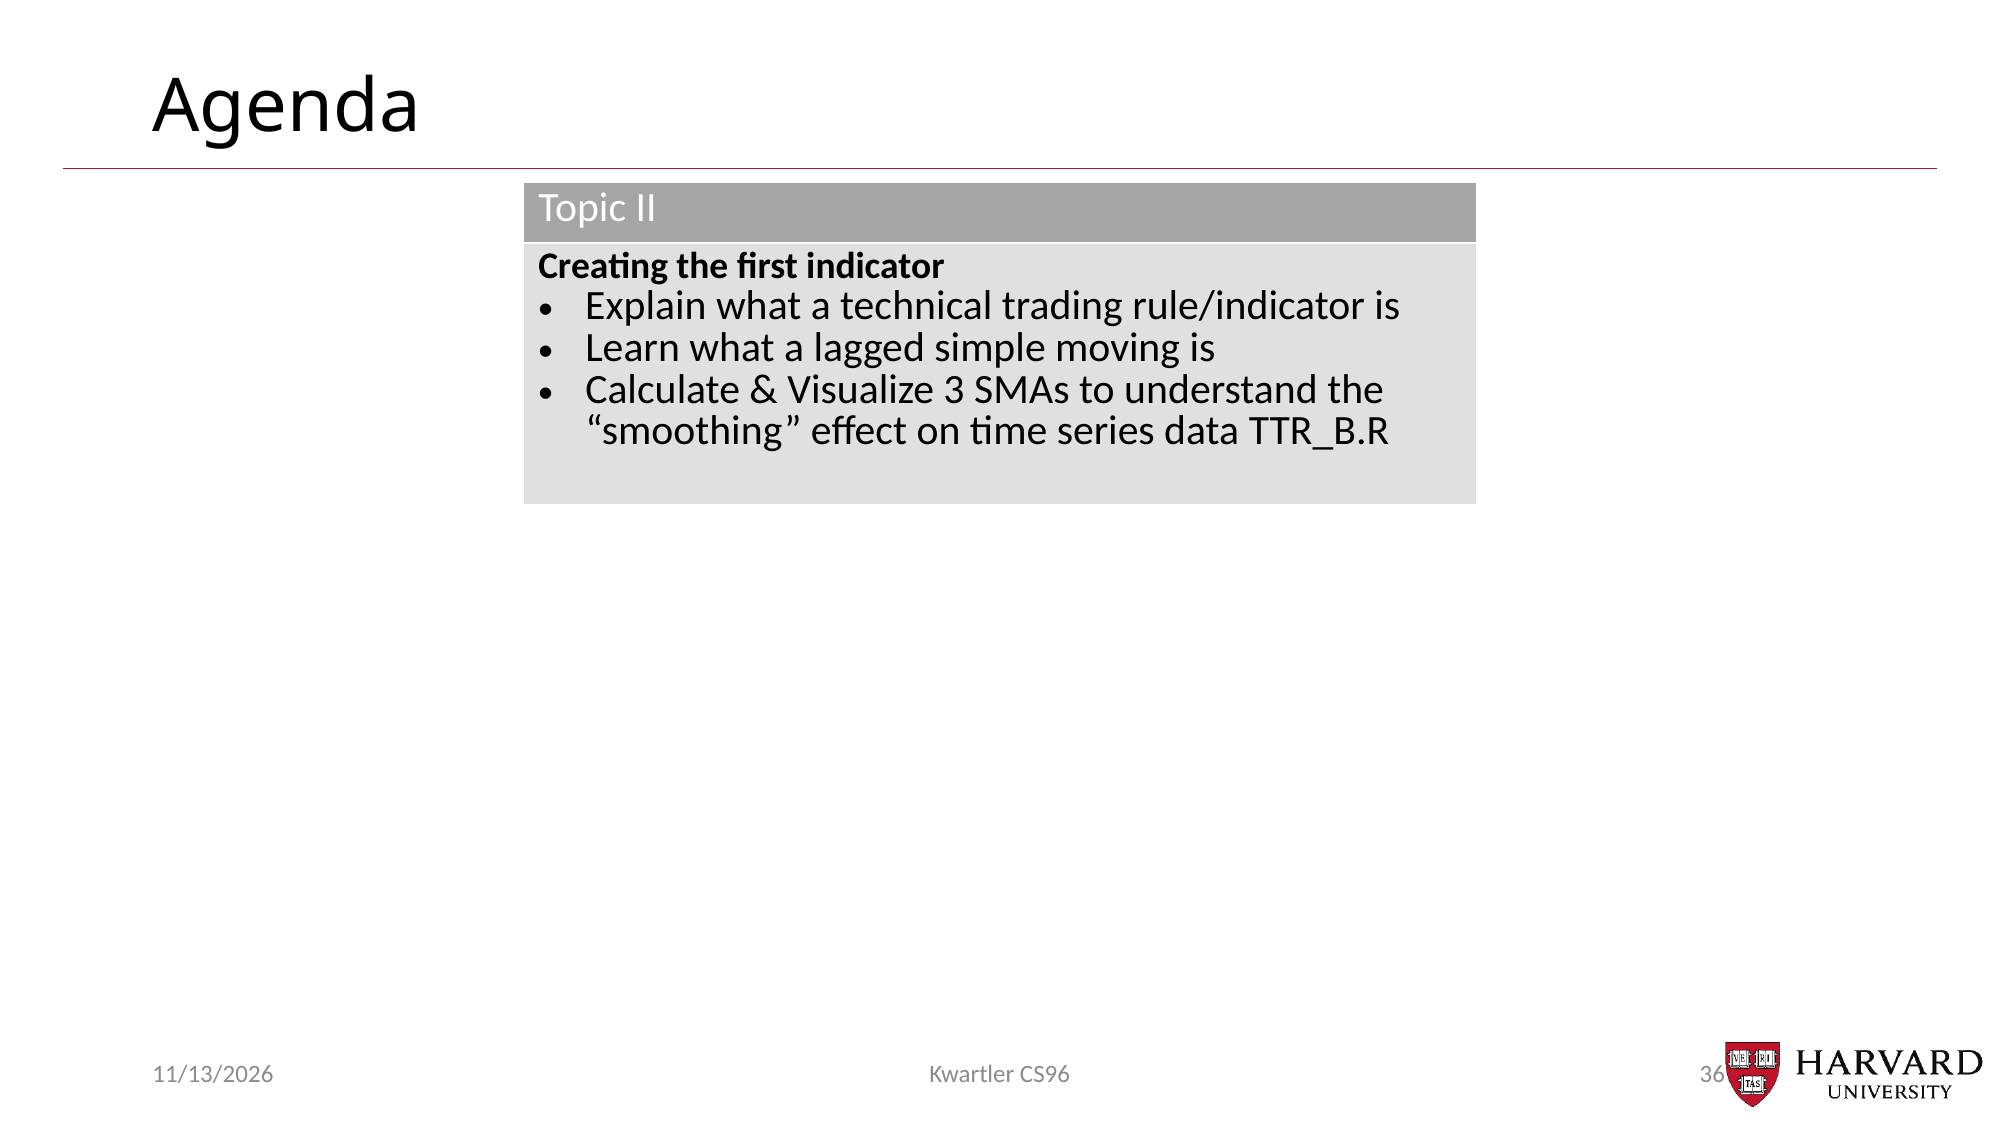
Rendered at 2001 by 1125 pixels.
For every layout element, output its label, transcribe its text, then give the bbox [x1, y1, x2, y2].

title Agenda [137, 59, 1863, 156]
table_cell Creating the first indicator Explain what a technical trading rule/indicator is Learn what a lagged simple moving is Calculate & Visualize 3 SMAs to understand the “smoothing” effect on time series data TTR_B.R [524, 244, 1476, 504]
text_box 36 [1412, 1042, 1741, 1103]
picture [1703, 1024, 2001, 1125]
footer Kwartler CS96 [662, 1042, 1338, 1103]
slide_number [137, 1042, 588, 1103]
table_header Topic II [524, 183, 1476, 242]
